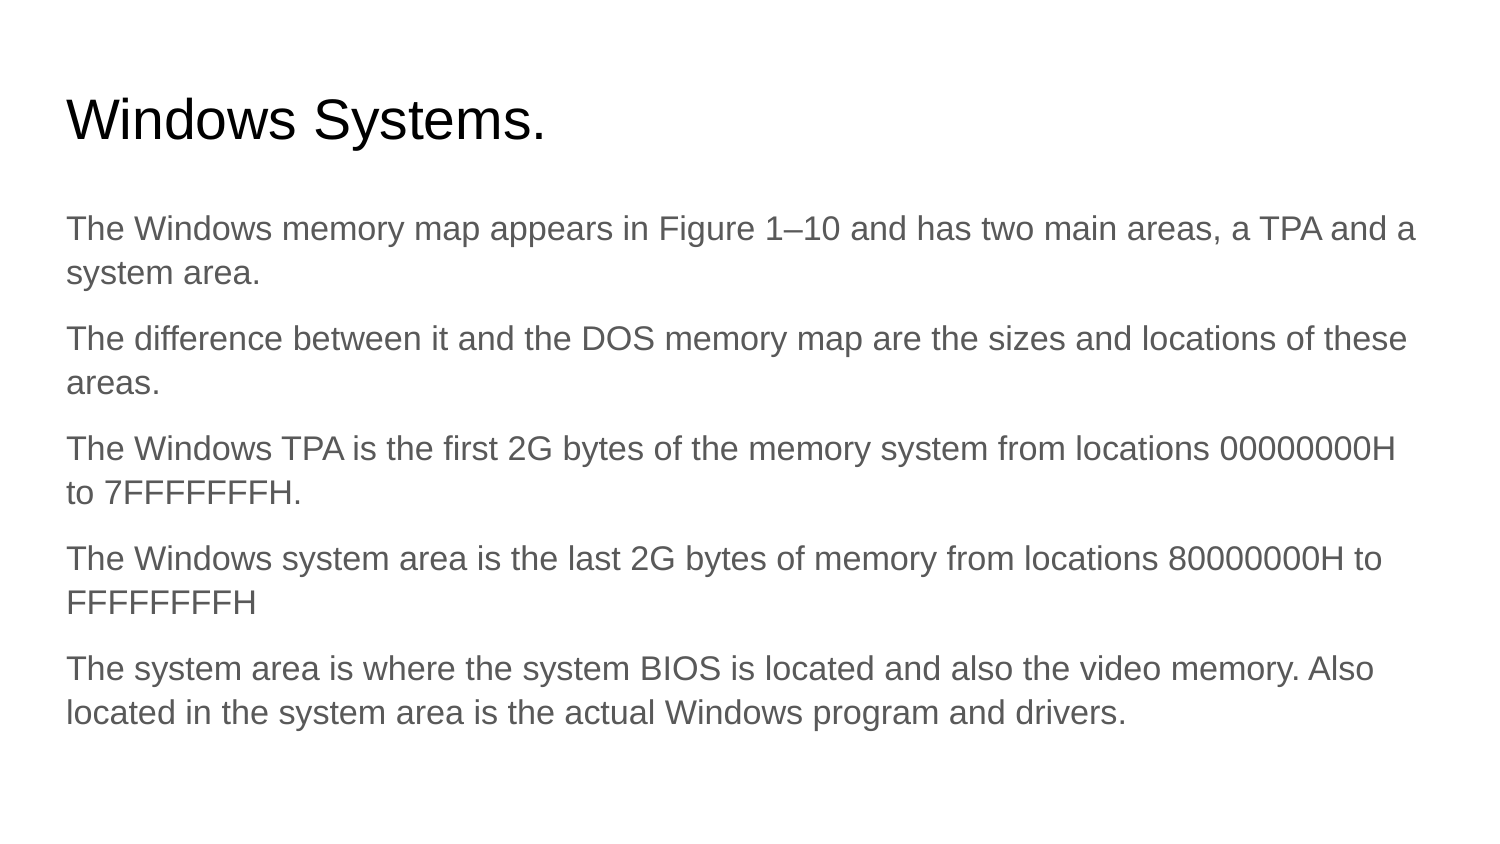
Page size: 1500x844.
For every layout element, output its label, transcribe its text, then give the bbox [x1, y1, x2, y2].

list The Windows memory map appears in Figure 1–10 and has two main areas, a TPA and a system area. The difference between it and the DOS memory map are the sizes and locations of these areas. The Windows TPA is the first 2G bytes of the memory system from locations 00000000H to 7FFFFFFFH. The Windows system area is the last 2G bytes of memory from locations 80000000H to FFFFFFFFH The system area is where the system BIOS is located and also the video memory. Also located in the system area is the actual Windows program and drivers. [51, 189, 1449, 750]
title Windows Systems. [51, 72, 1449, 167]
